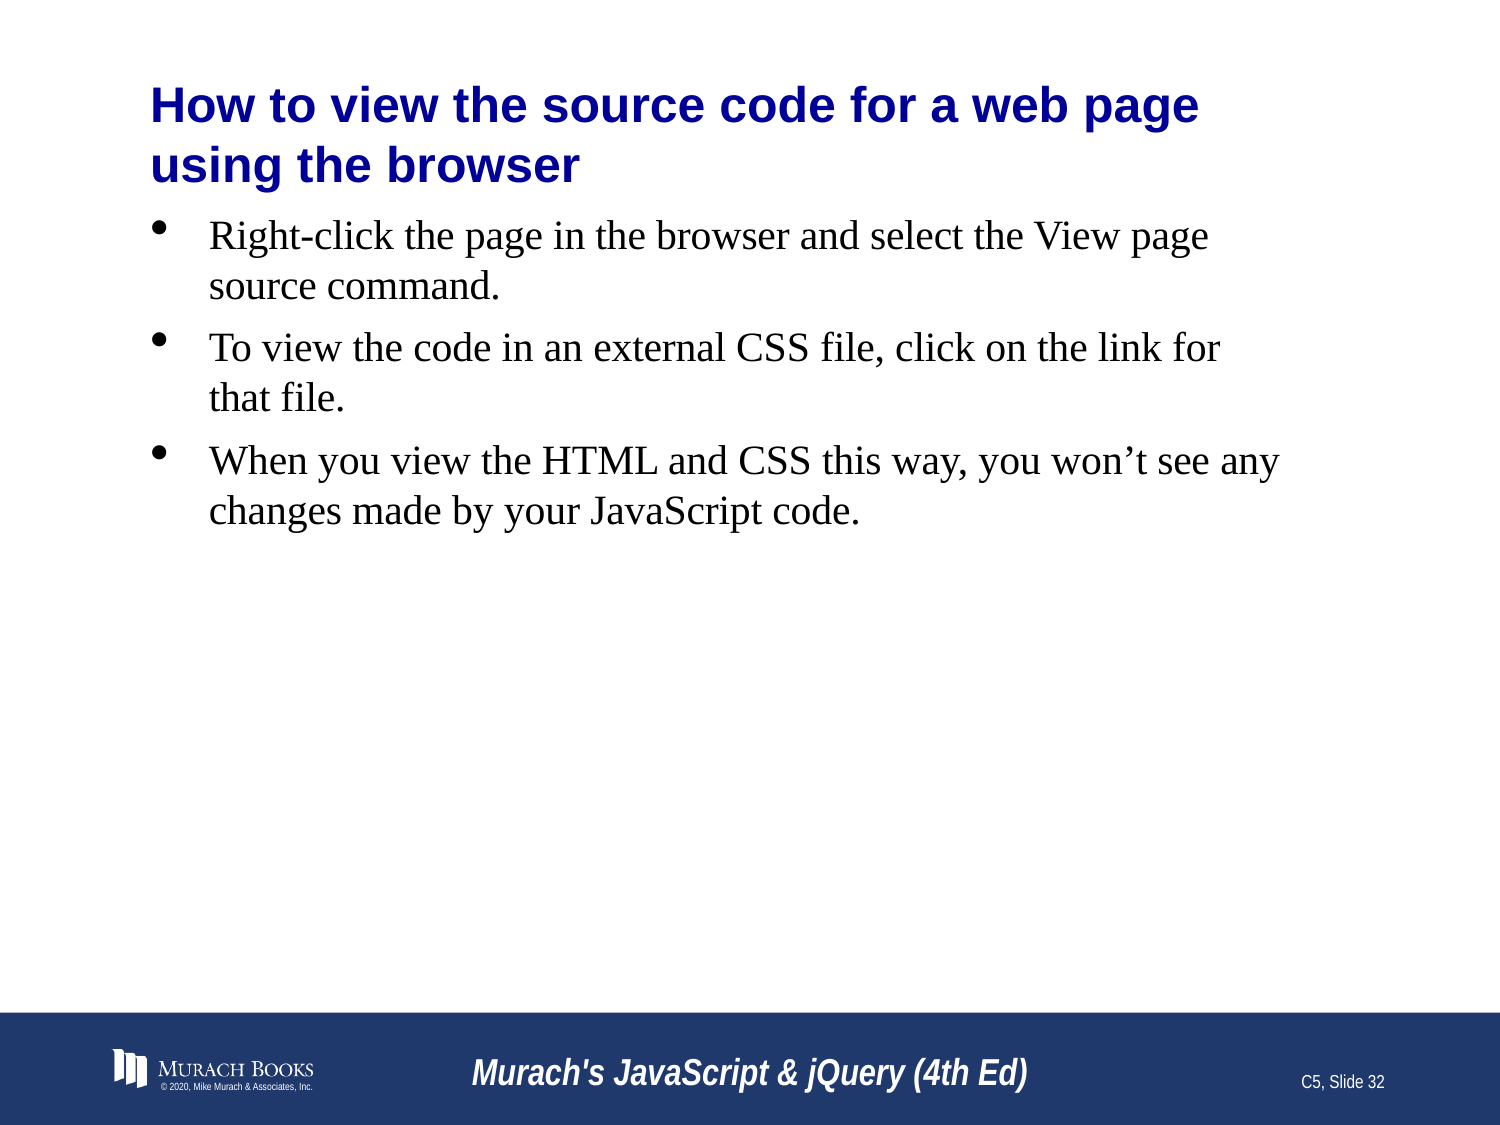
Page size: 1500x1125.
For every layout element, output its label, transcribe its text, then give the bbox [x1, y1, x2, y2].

footer © 2020, Mike Murach & Associates, Inc. [12, 1025, 463, 1100]
slide_number Murach's JavaScript & jQuery (4th Ed) [463, 1025, 1050, 1100]
slide_number C5, Slide 32 [1087, 1025, 1400, 1100]
title How to view the source code for a web page using the browser [150, 72, 1350, 194]
list Right-click the page in the browser and select the View page source command. To view the code in an external CSS file, click on the link for that file. When you view the HTML and CSS this way, you won’t see any changes made by your JavaScript code. [137, 200, 1350, 1000]
